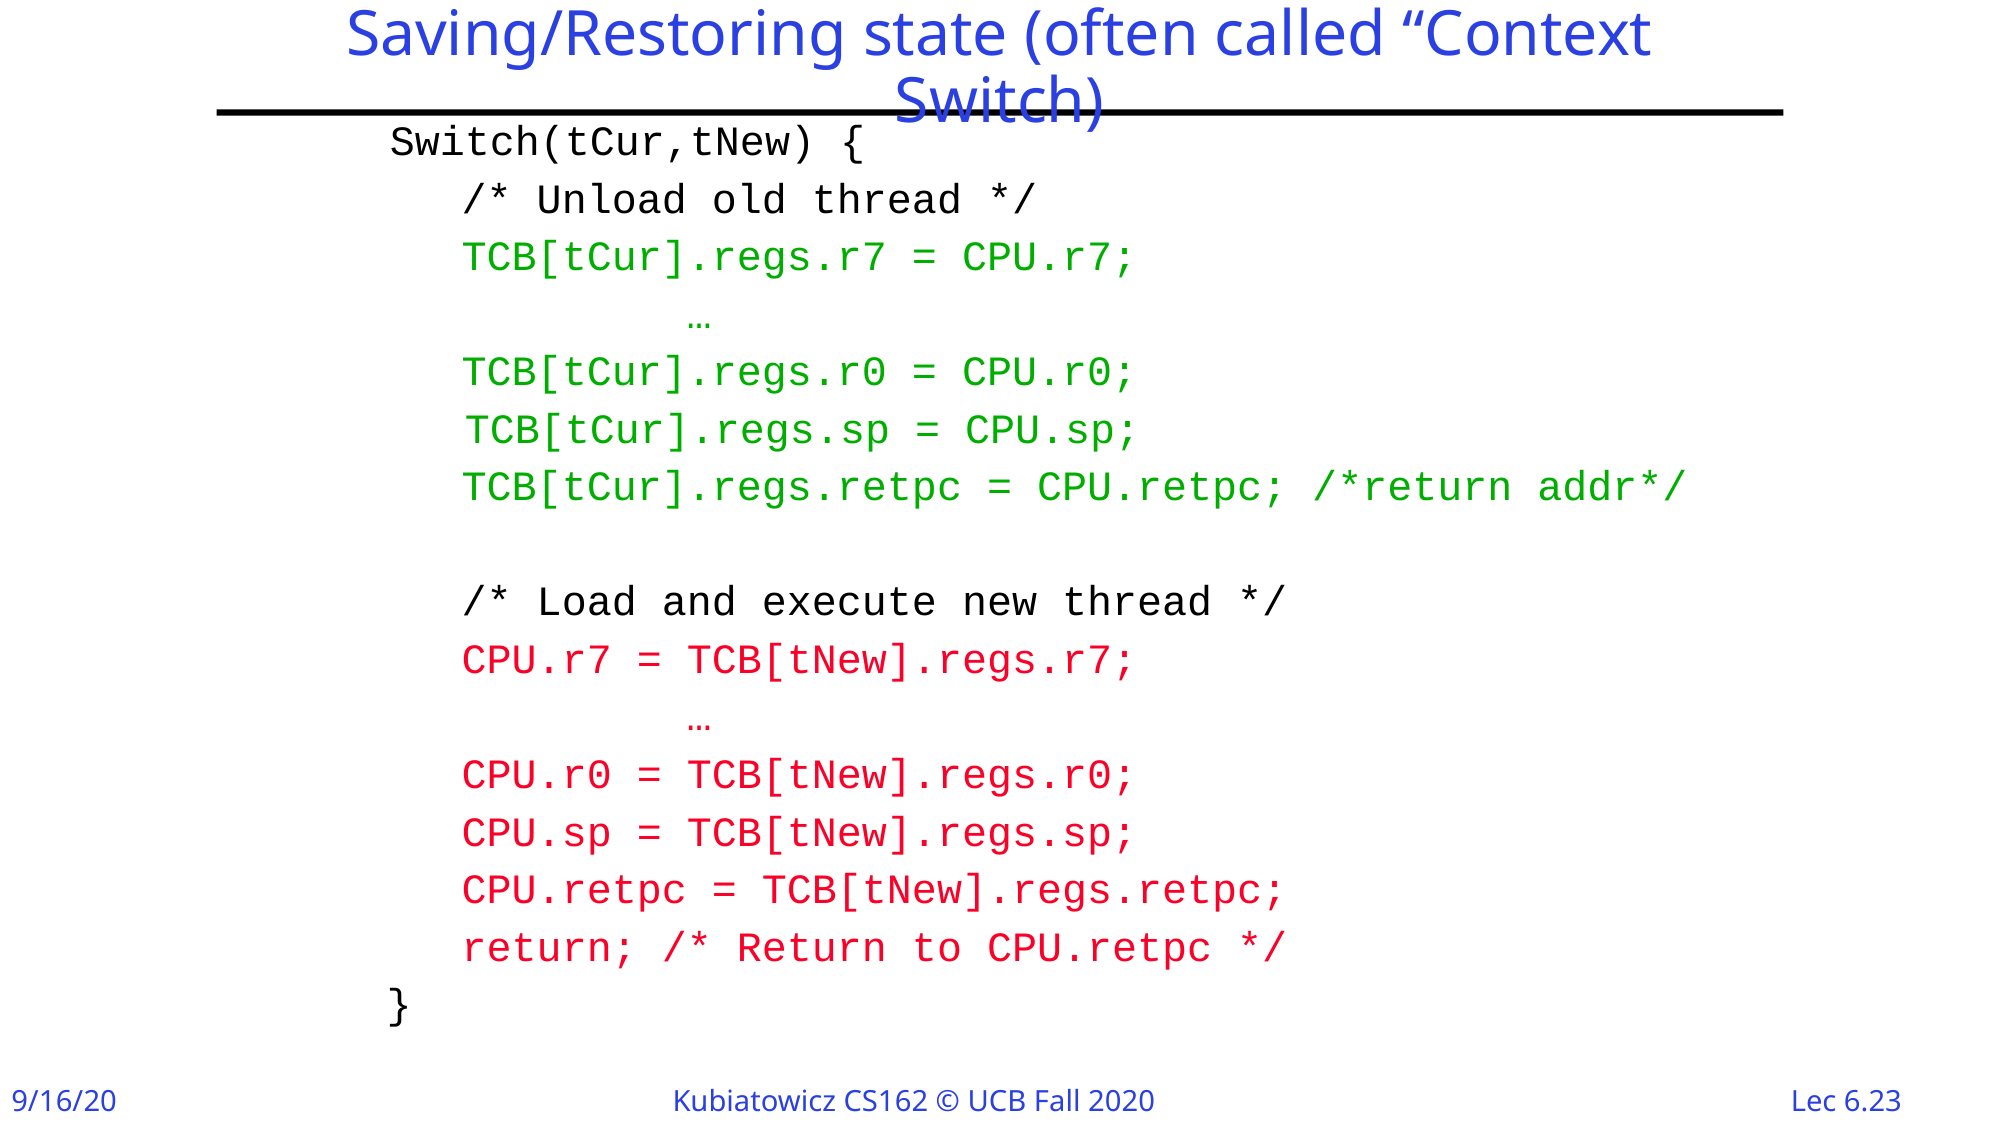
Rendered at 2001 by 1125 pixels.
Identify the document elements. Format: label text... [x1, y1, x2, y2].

list Switch(tCur,tNew) { /* Unload old thread */ TCB[tCur].regs.r7 = CPU.r7; … TCB[tCur].regs.r0 = CPU.r0; TCB[tCur].regs.sp = CPU.sp; TCB[tCur].regs.retpc = CPU.retpc; /*return addr*/ /* Load and execute new thread */ CPU.r7 = TCB[tNew].regs.r7; … CPU.r0 = TCB[tNew].regs.r0; CPU.sp = TCB[tNew].regs.sp; CPU.retpc = TCB[tNew].regs.retpc; return; /* Return to CPU.retpc */ } [324, 112, 1725, 1075]
title Saving/Restoring state (often called “Context Switch) [237, 24, 1763, 113]
